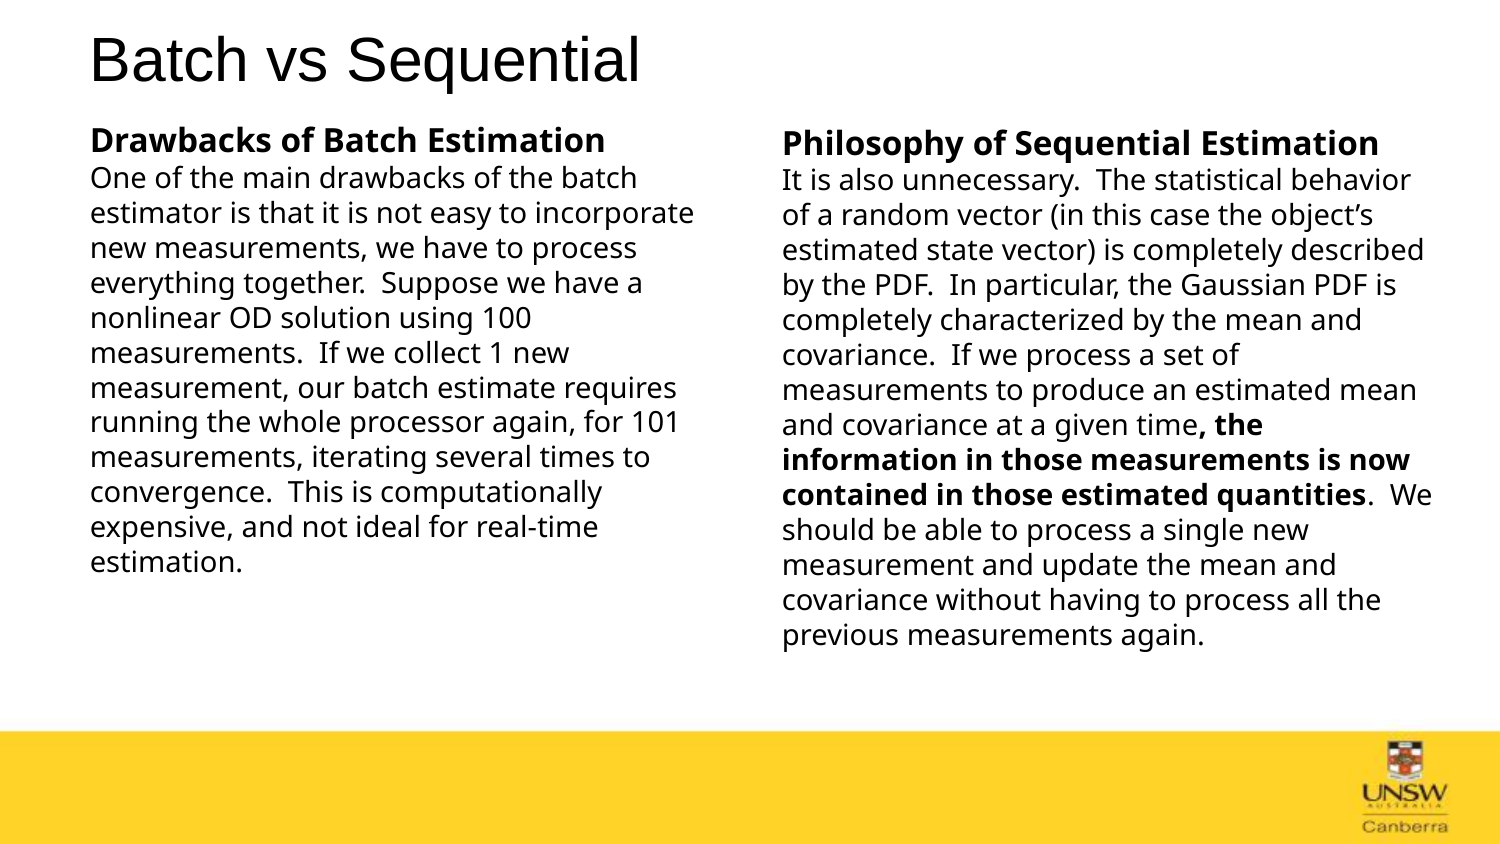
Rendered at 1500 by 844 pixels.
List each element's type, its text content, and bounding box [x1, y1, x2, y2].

title Batch vs Sequential [75, 11, 1425, 110]
text_box Philosophy of Sequential Estimation It is also unnecessary. The statistical behavior of a random vector (in this case the object’s estimated state vector) is completely described by the PDF. In particular, the Gaussian PDF is completely characterized by the mean and covariance. If we process a set of measurements to produce an estimated mean and covariance at a given time, the information in those measurements is now contained in those estimated quantities. We should be able to process a single new measurement and update the mean and covariance without having to process all the previous measurements again. [767, 114, 1460, 735]
list Drawbacks of Batch Estimation One of the main drawbacks of the batch estimator is that it is not easy to incorporate new measurements, we have to process everything together. Suppose we have a nonlinear OD solution using 100 measurements. If we collect 1 new measurement, our batch estimate requires running the whole processor again, for 101 measurements, iterating several times to convergence. This is computationally expensive, and not ideal for real-time estimation. [75, 111, 768, 732]
picture [0, 719, 1500, 844]
